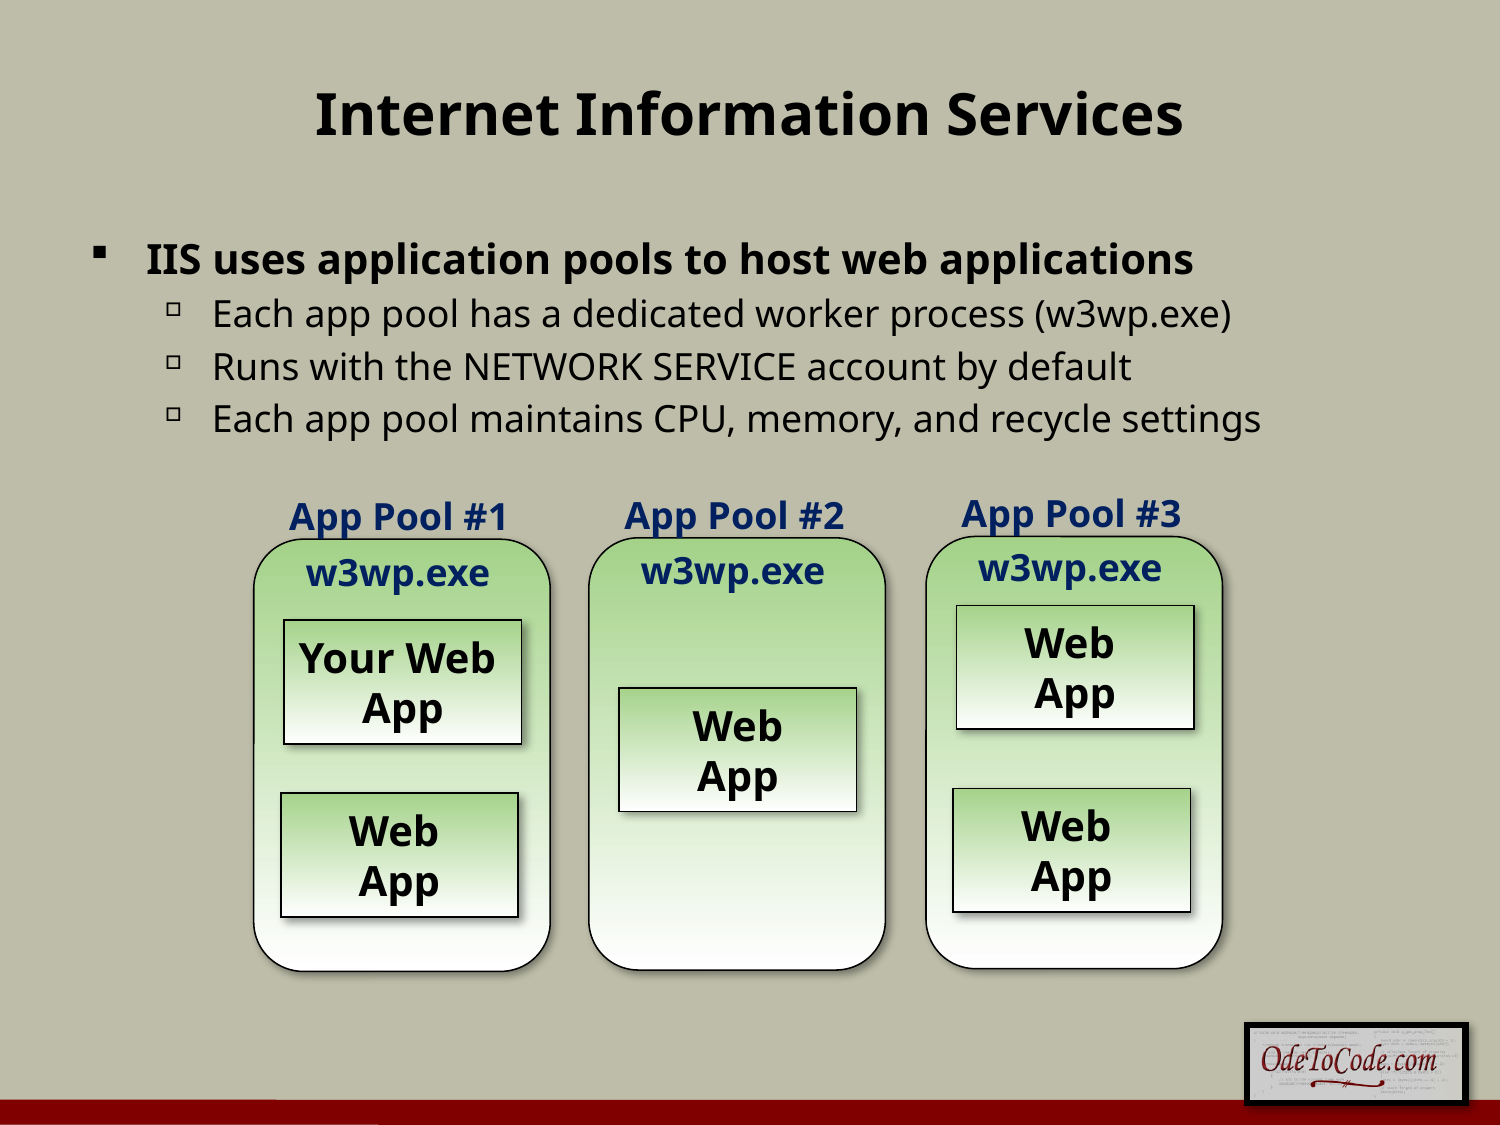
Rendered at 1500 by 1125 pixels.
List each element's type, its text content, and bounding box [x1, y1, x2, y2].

picture [1250, 1028, 1462, 1100]
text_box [926, 482, 1223, 969]
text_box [588, 484, 886, 971]
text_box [253, 485, 551, 972]
title Internet Information Services [74, 49, 1426, 176]
list IIS uses application pools to host web applications Each app pool has a dedicated worker process (w3wp.exe) Runs with the NETWORK SERVICE account by default Each app pool maintains CPU, memory, and recycle settings [74, 224, 1426, 463]
